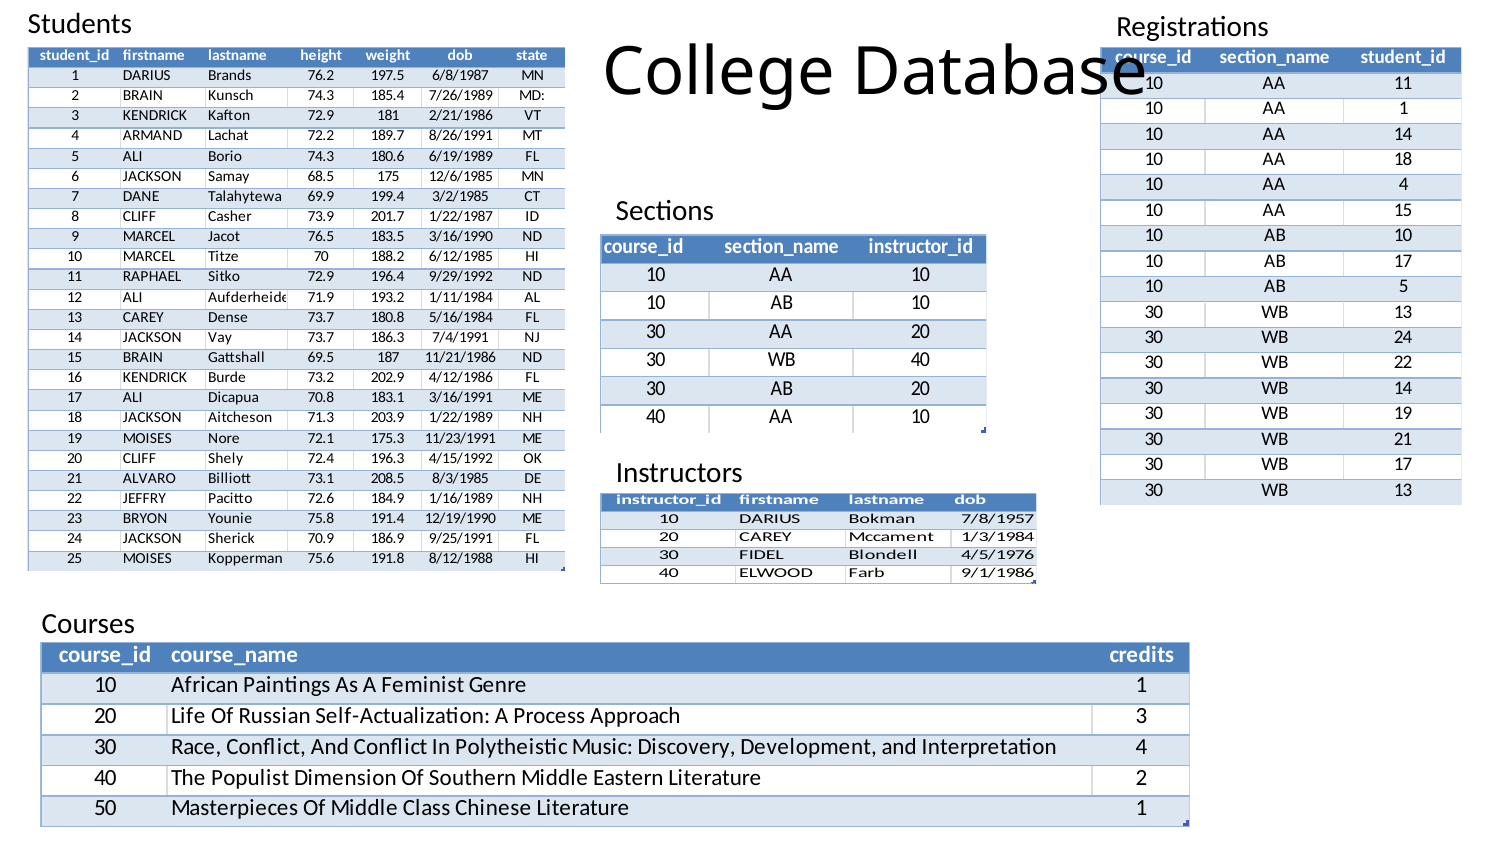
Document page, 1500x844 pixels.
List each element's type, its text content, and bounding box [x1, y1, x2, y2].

text_box College Database [587, 20, 1219, 115]
text_box Registrations [1101, 0, 1284, 45]
picture [599, 233, 988, 435]
text_box Sections [600, 183, 730, 232]
picture [599, 492, 1038, 585]
picture [40, 641, 1192, 828]
text_box Students [12, 0, 148, 47]
picture [1099, 46, 1463, 507]
text_box Instructors [601, 446, 759, 491]
text_box Courses [26, 596, 151, 647]
picture [27, 46, 567, 573]
